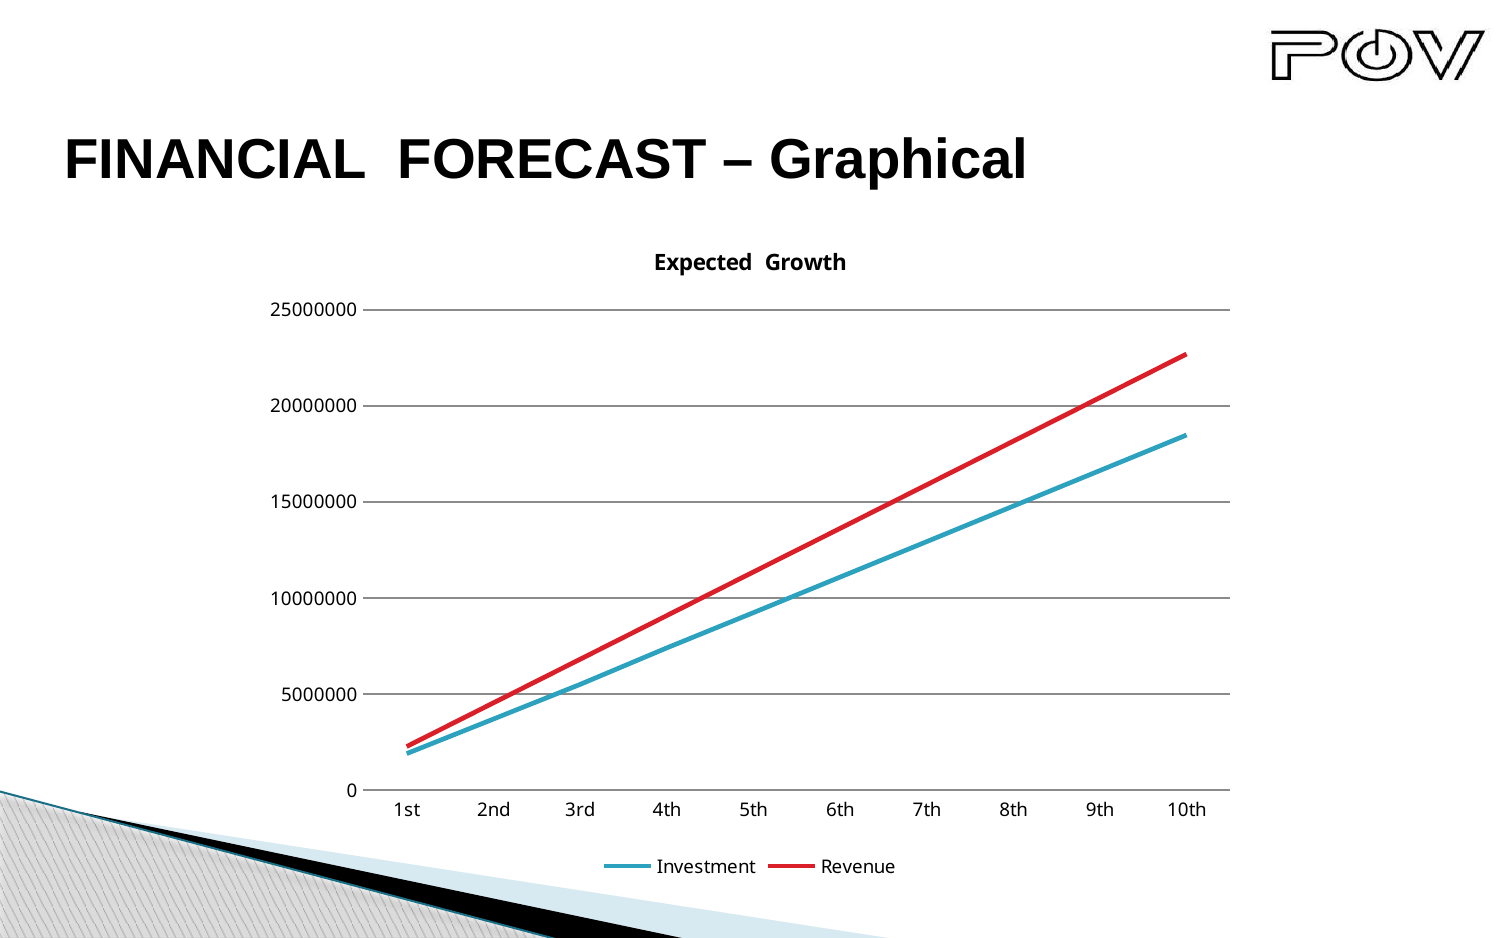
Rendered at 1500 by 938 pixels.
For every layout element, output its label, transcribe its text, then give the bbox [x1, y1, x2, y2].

chart [249, 218, 1251, 886]
picture [1257, 0, 1500, 144]
title FINANCIAL FORECAST – Graphical [50, 93, 1288, 219]
